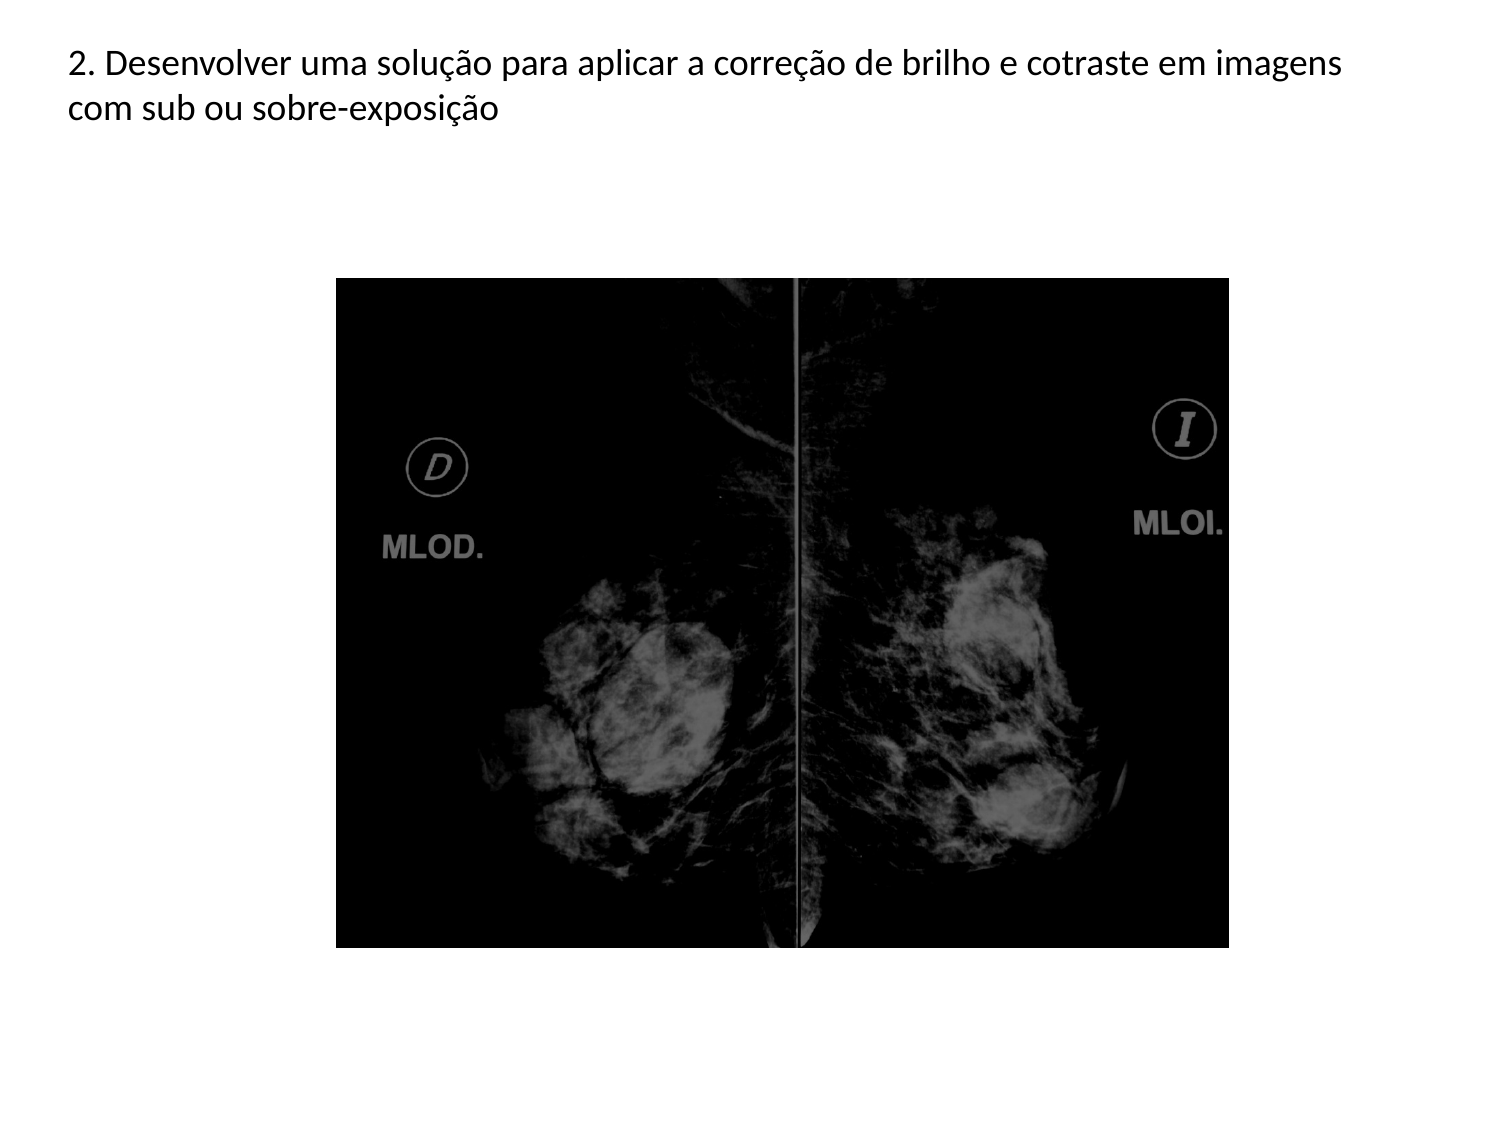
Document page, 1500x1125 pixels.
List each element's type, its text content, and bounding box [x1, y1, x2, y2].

text_box 2. Desenvolver uma solução para aplicar a correção de brilho e cotraste em imagens com sub ou sobre-exposição [53, 30, 1412, 136]
picture [336, 278, 1229, 948]
